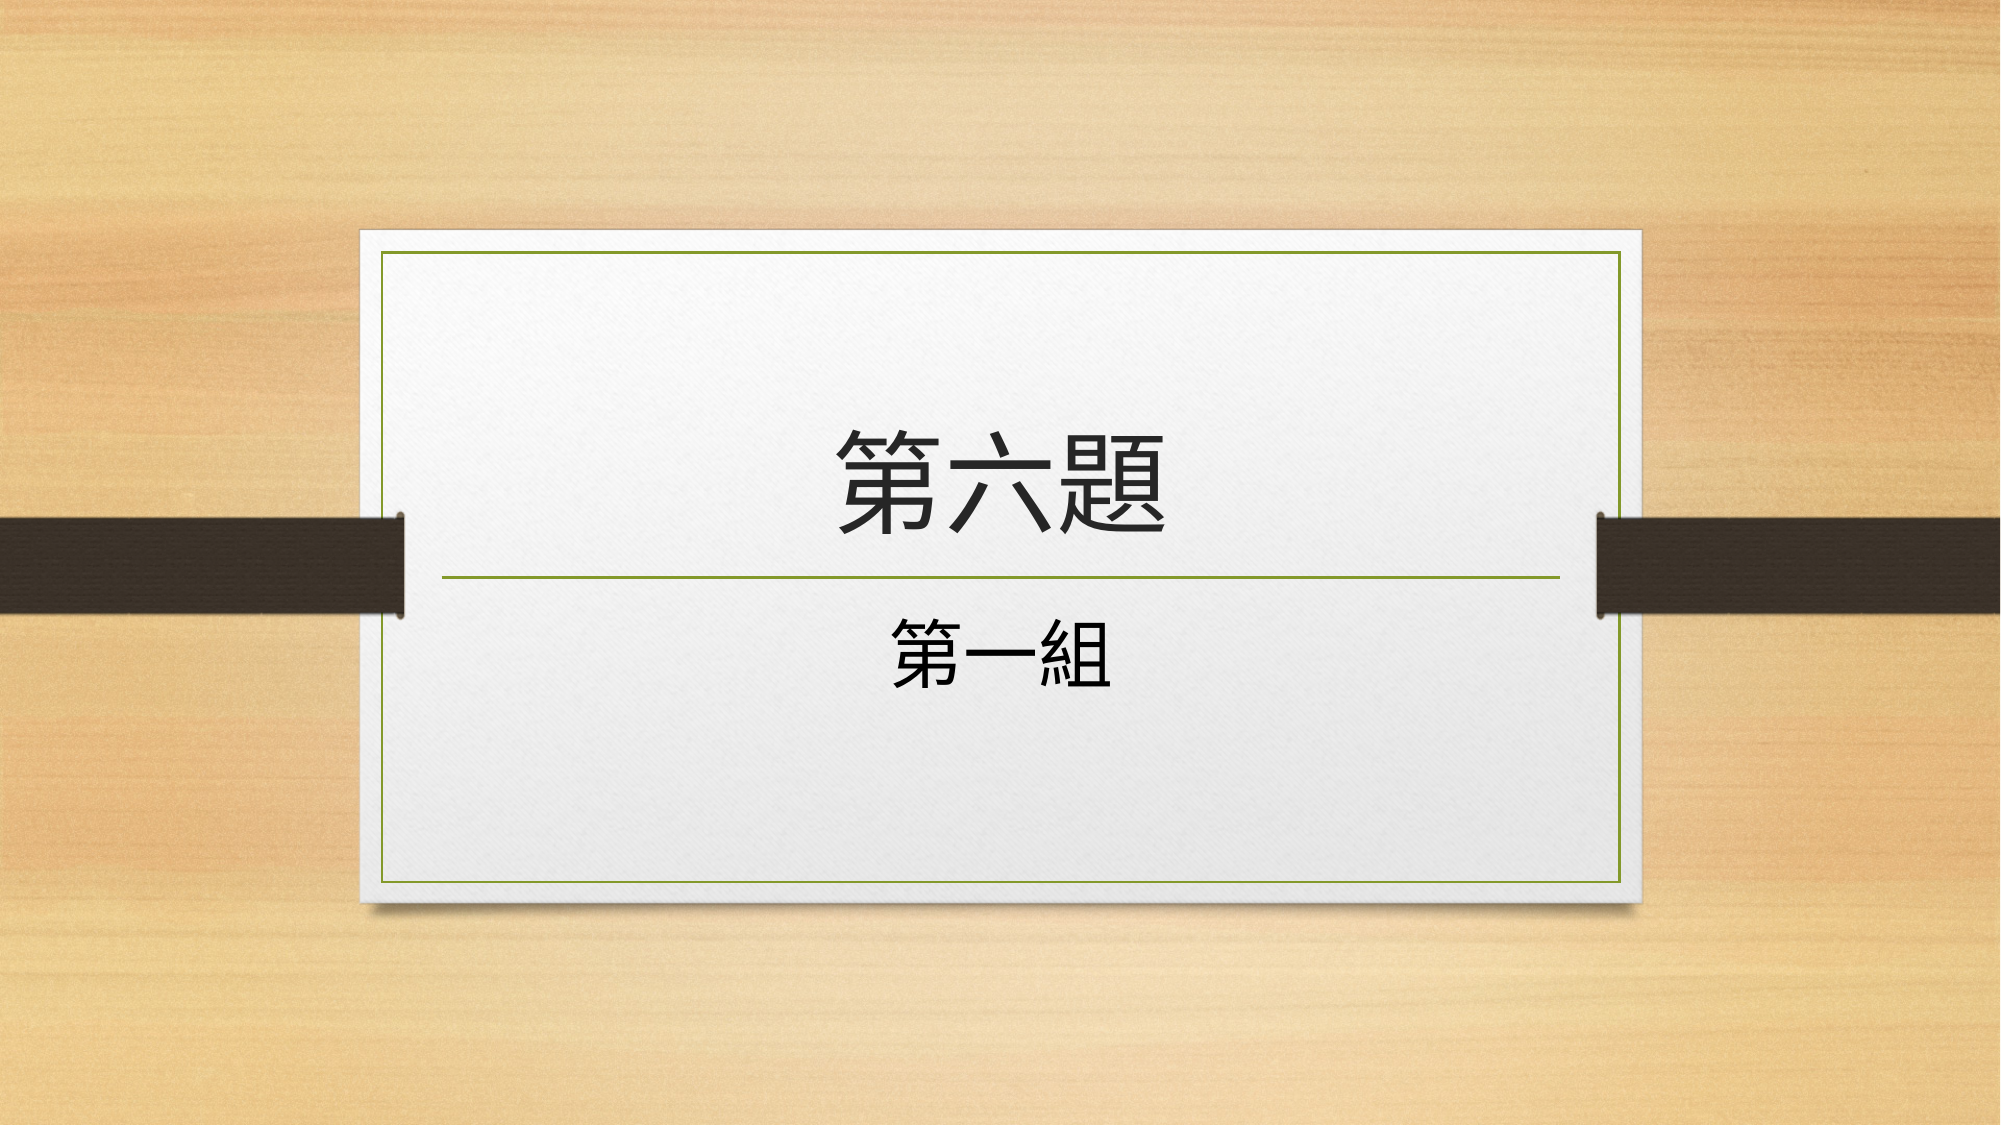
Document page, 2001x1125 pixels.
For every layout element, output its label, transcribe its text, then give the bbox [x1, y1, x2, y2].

title 第六題 [441, 306, 1560, 556]
picture [0, 0, 2001, 1125]
subtitle 第一組 [441, 600, 1560, 817]
